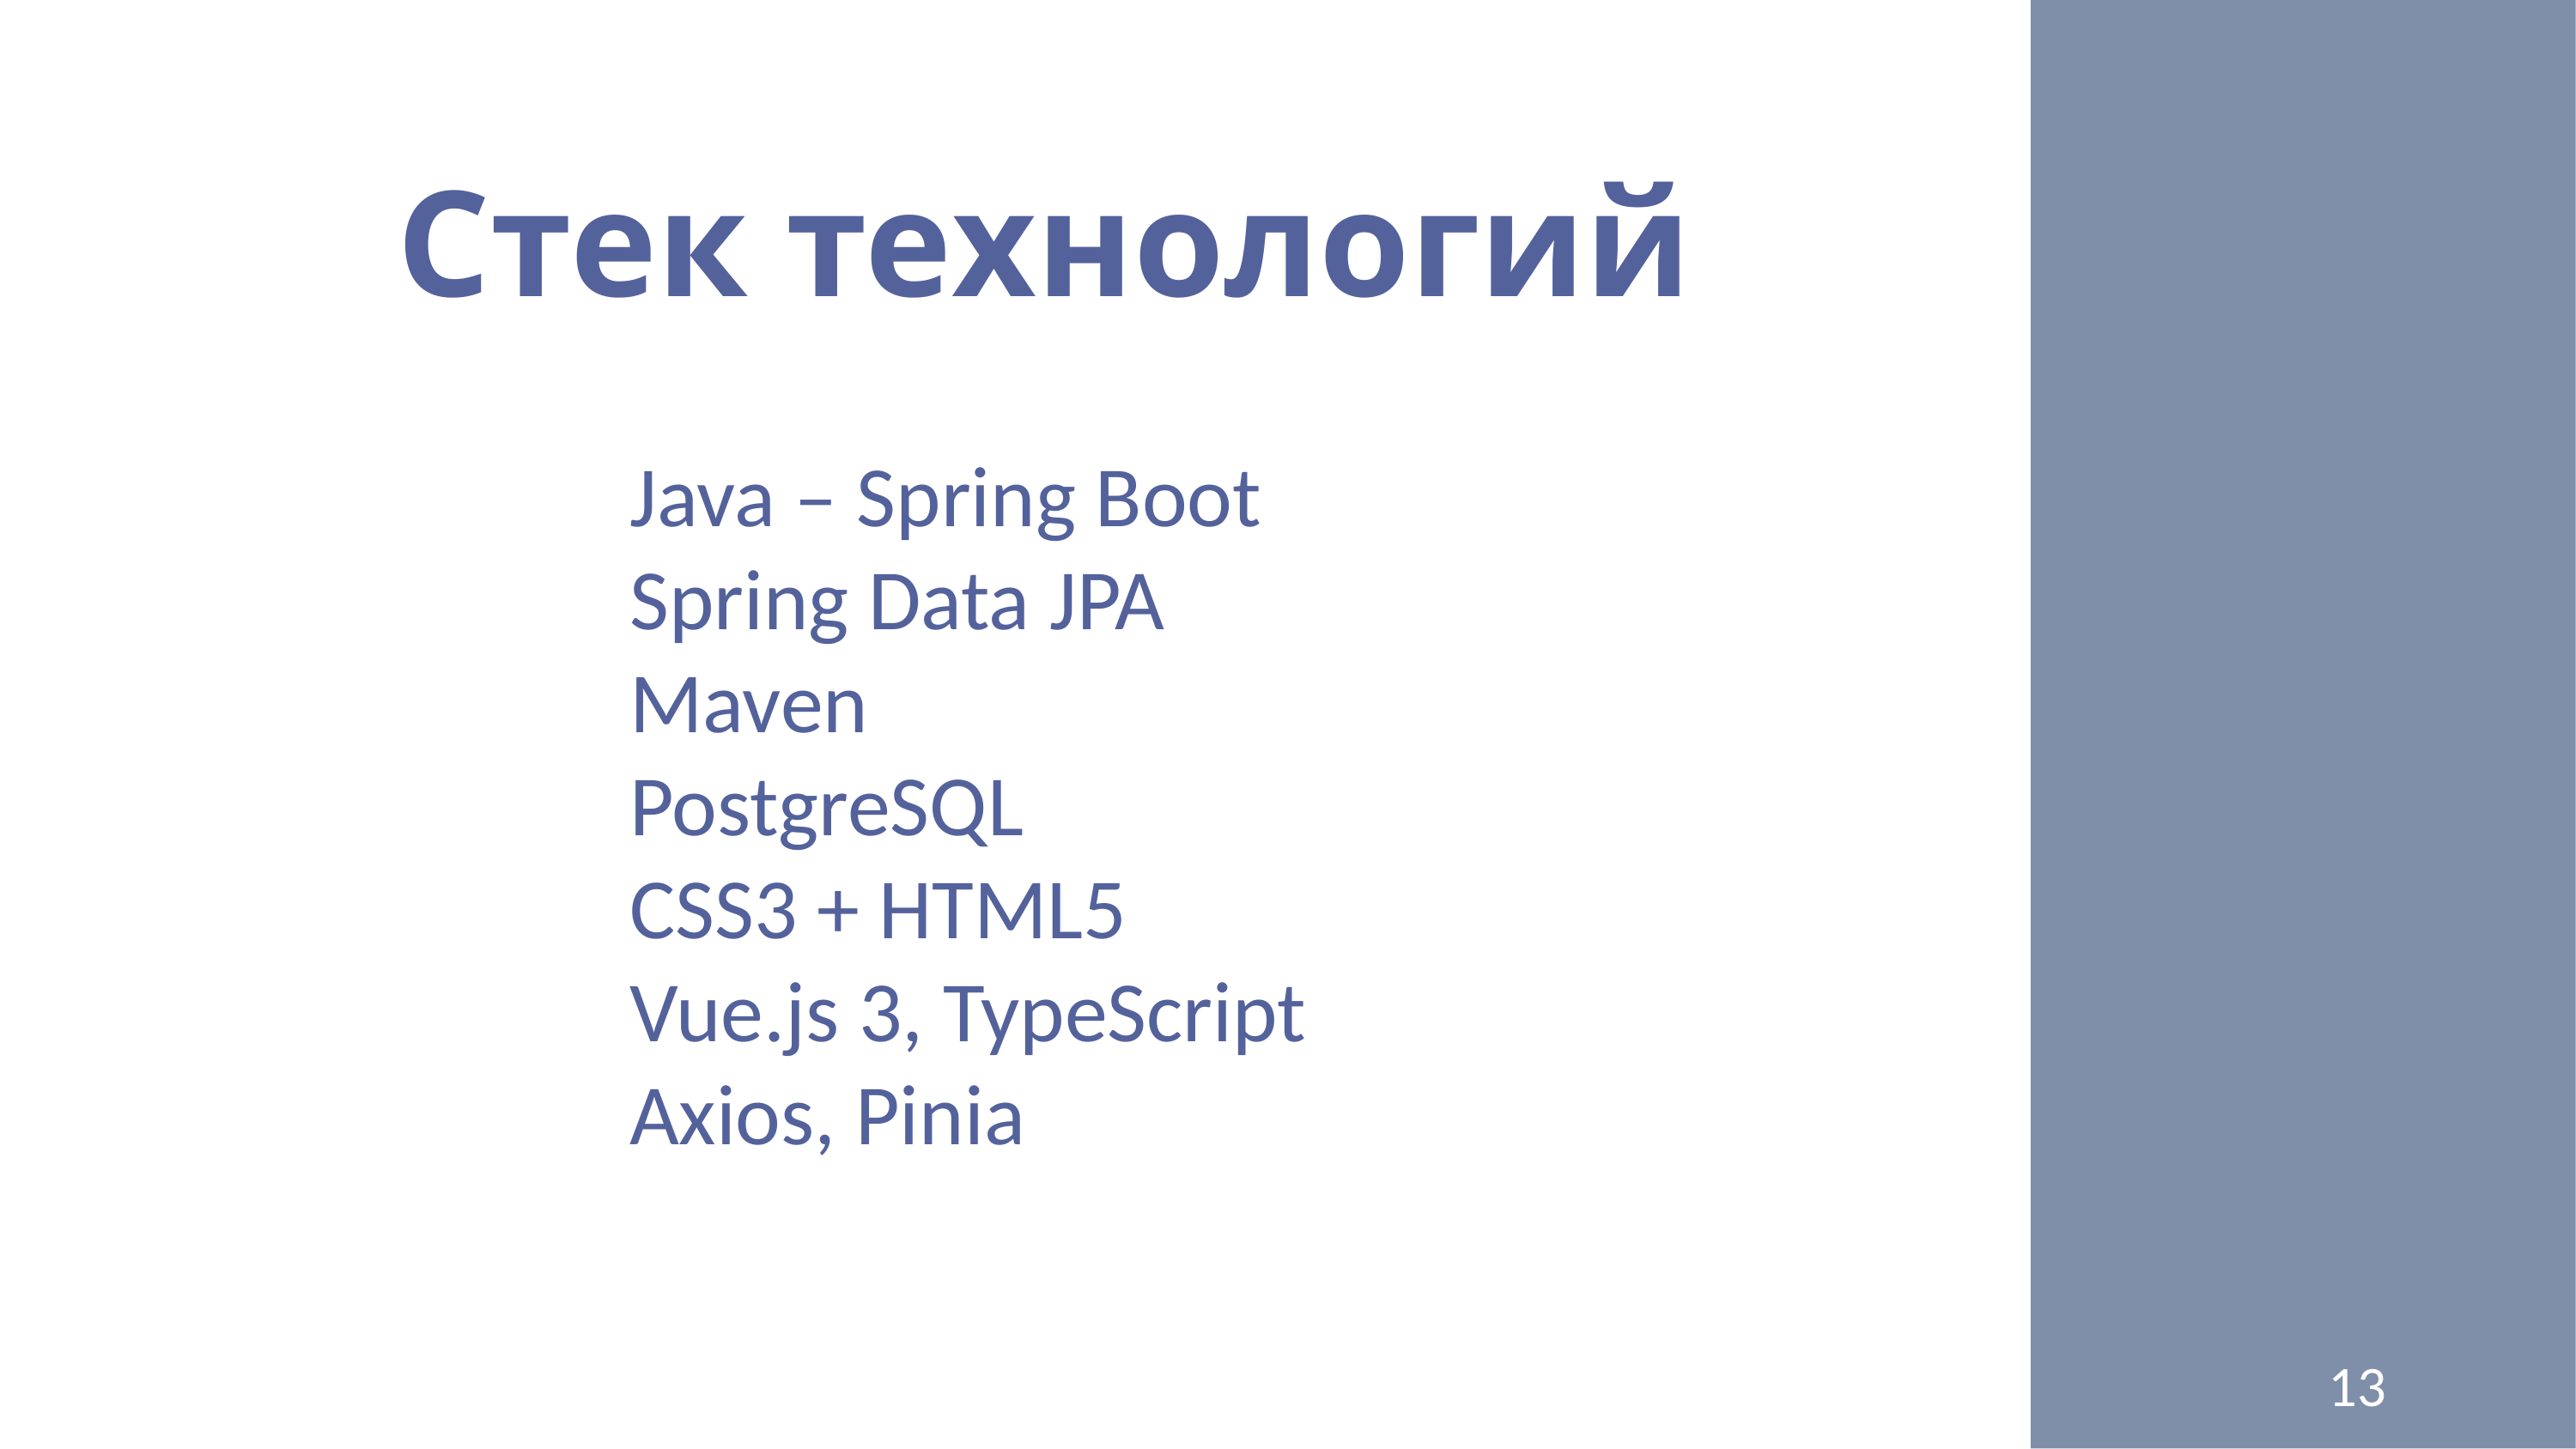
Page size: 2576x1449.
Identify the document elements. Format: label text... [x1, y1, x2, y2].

title Стек технологий [319, 109, 1771, 390]
text_box 13 [1819, 1343, 2399, 1420]
text_box Java – Spring Boot Spring Data JPA Maven PostgreSQL CSS3 + HTML5 Vue.js 3, TypeScript Axios, Pinia [610, 431, 1524, 1172]
text_box [2030, 0, 2576, 1449]
